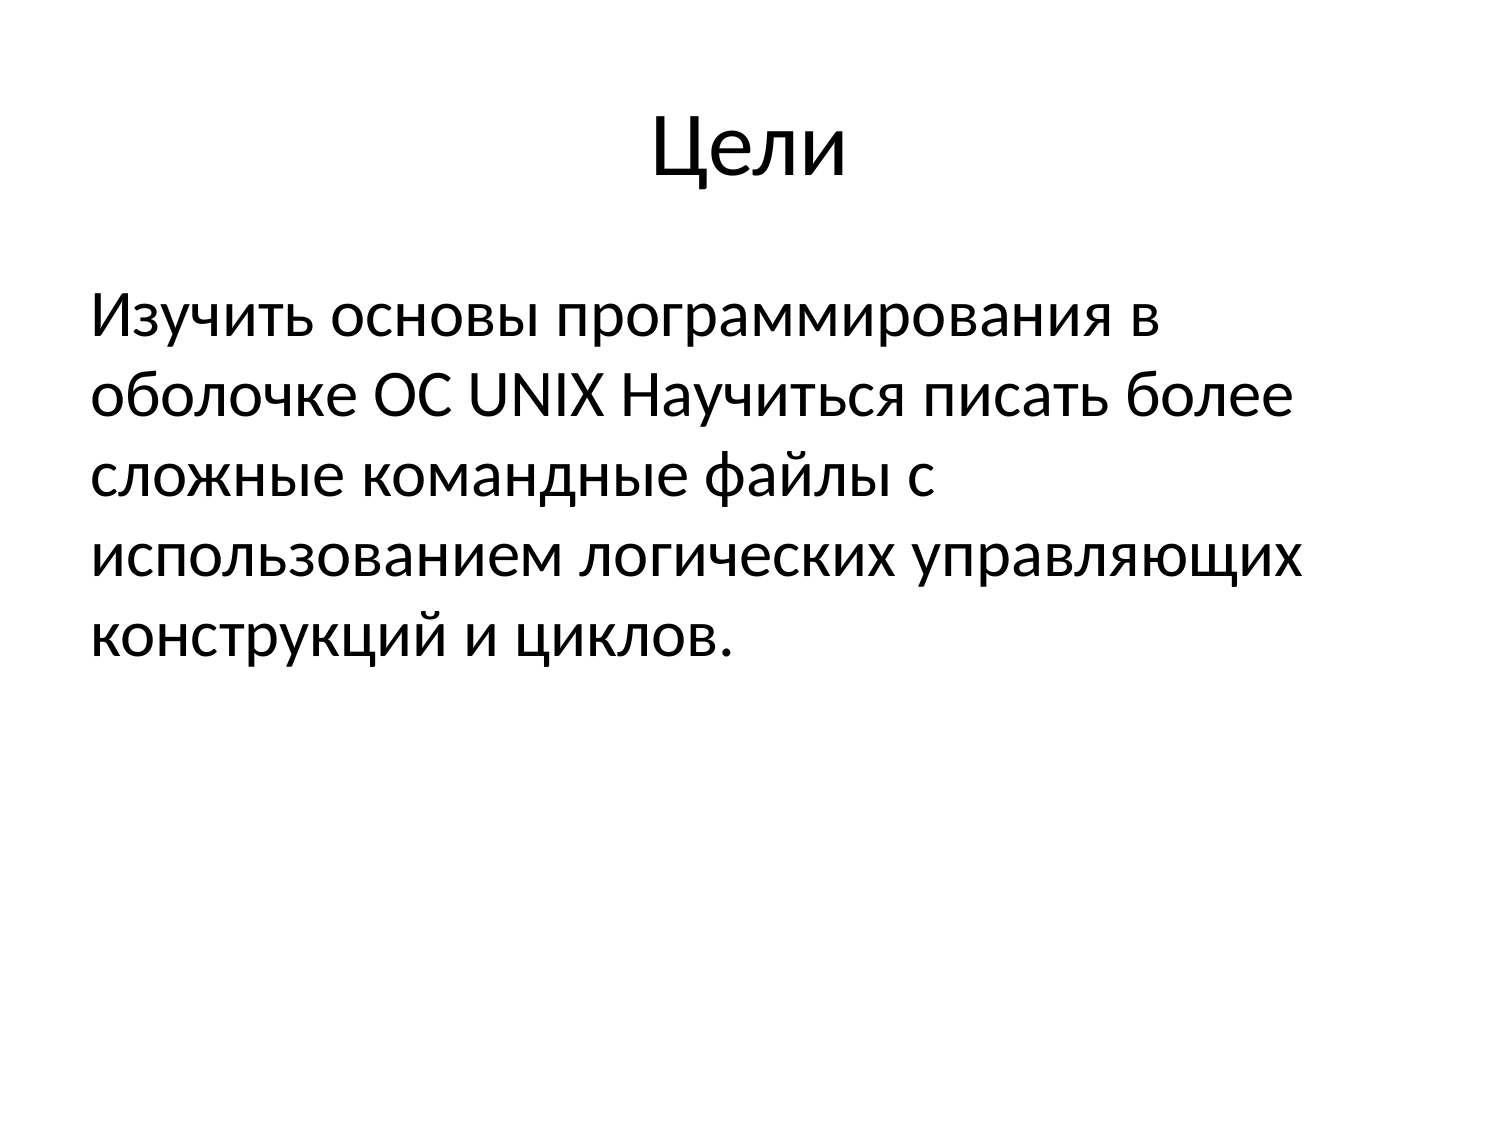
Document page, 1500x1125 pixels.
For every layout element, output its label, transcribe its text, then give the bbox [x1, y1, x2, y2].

list Изучить основы программирования в оболочке ОС UNIX Научиться писать более сложные командные файлы с использованием логических управляющих конструкций и циклов. [75, 262, 1425, 1005]
title Цели [75, 45, 1425, 233]
